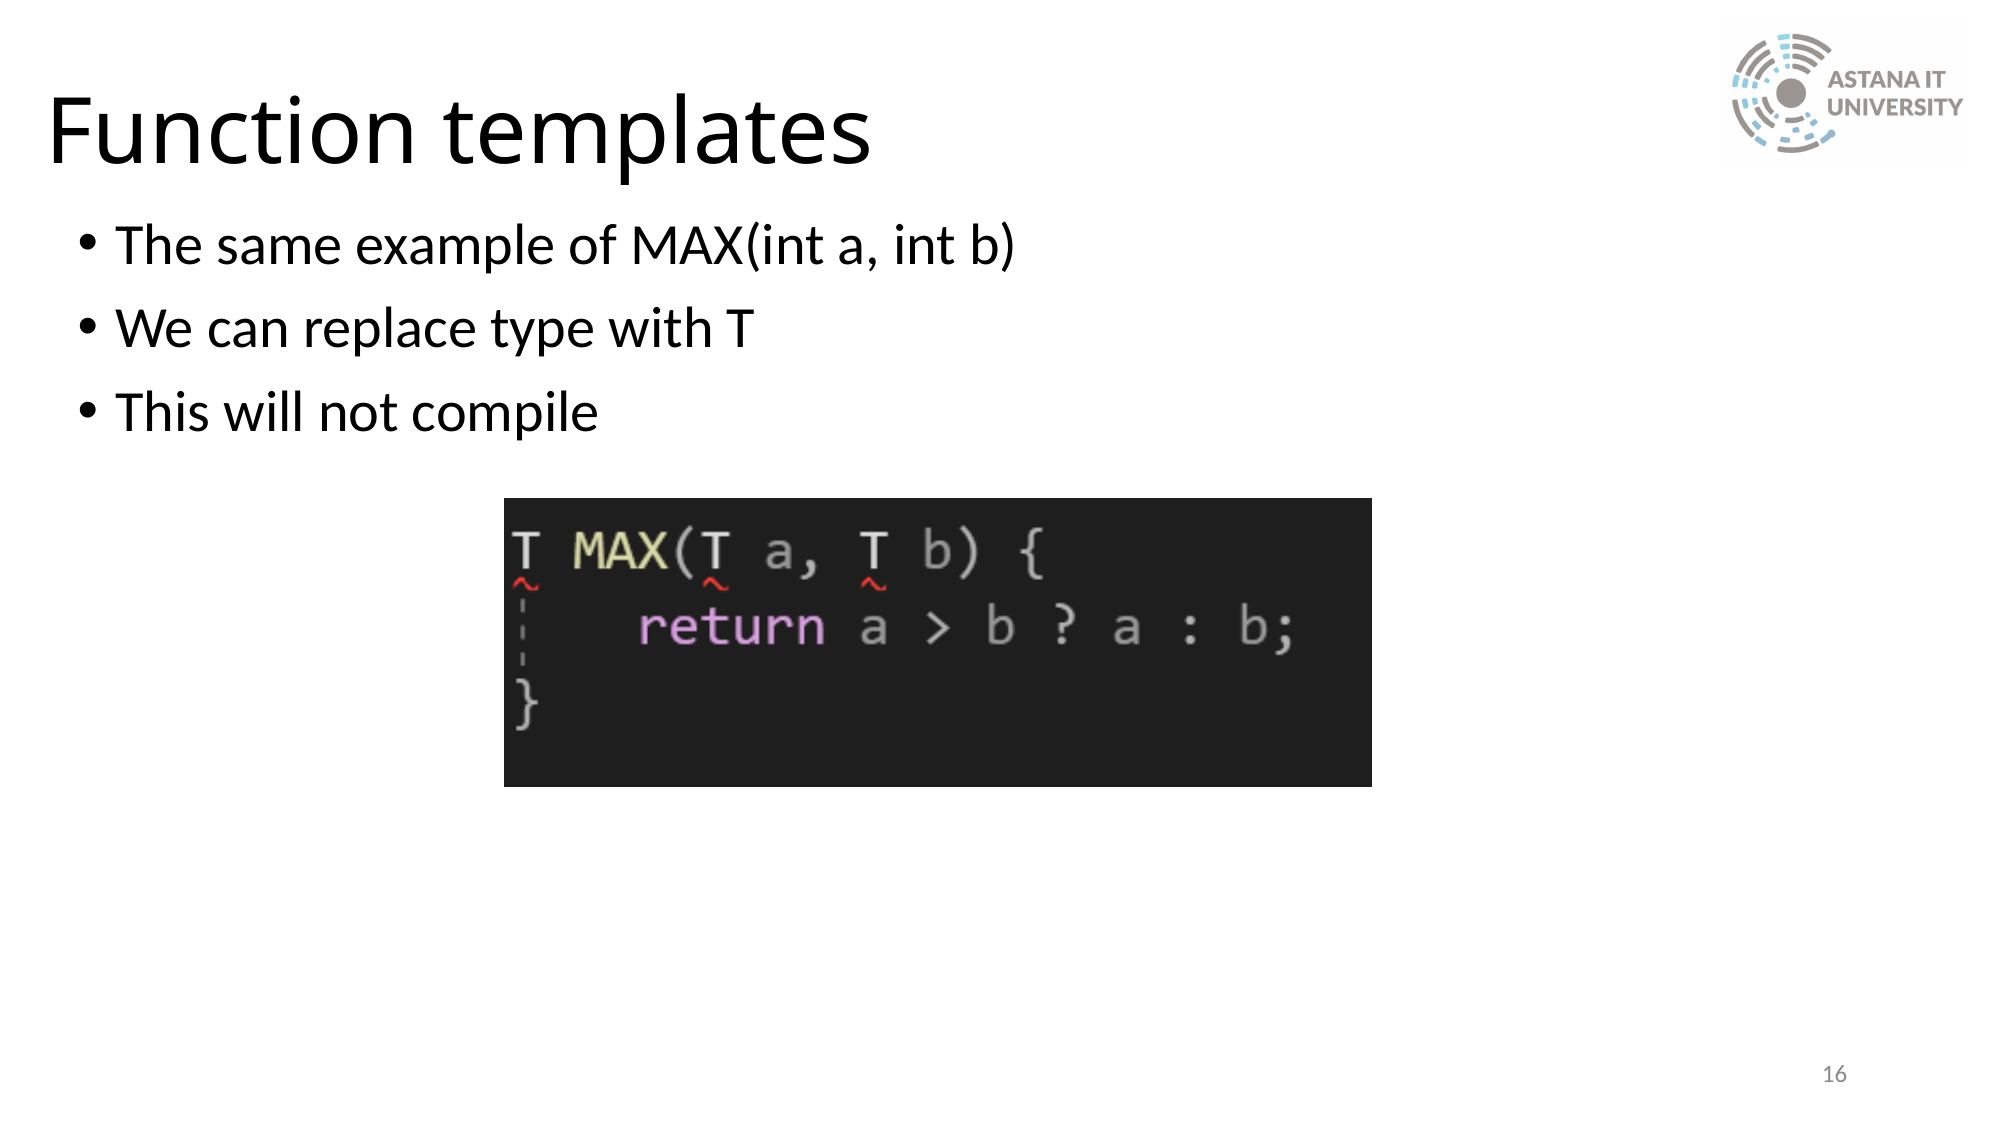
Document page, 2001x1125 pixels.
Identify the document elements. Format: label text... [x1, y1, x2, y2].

list The same example of MAX(int a, int b) We can replace type with T This will not compile [62, 206, 1814, 1043]
picture [1724, 15, 1970, 169]
picture [504, 498, 1372, 787]
slide_number 16 [1412, 1042, 1863, 1103]
title Function templates [30, 25, 1756, 243]
